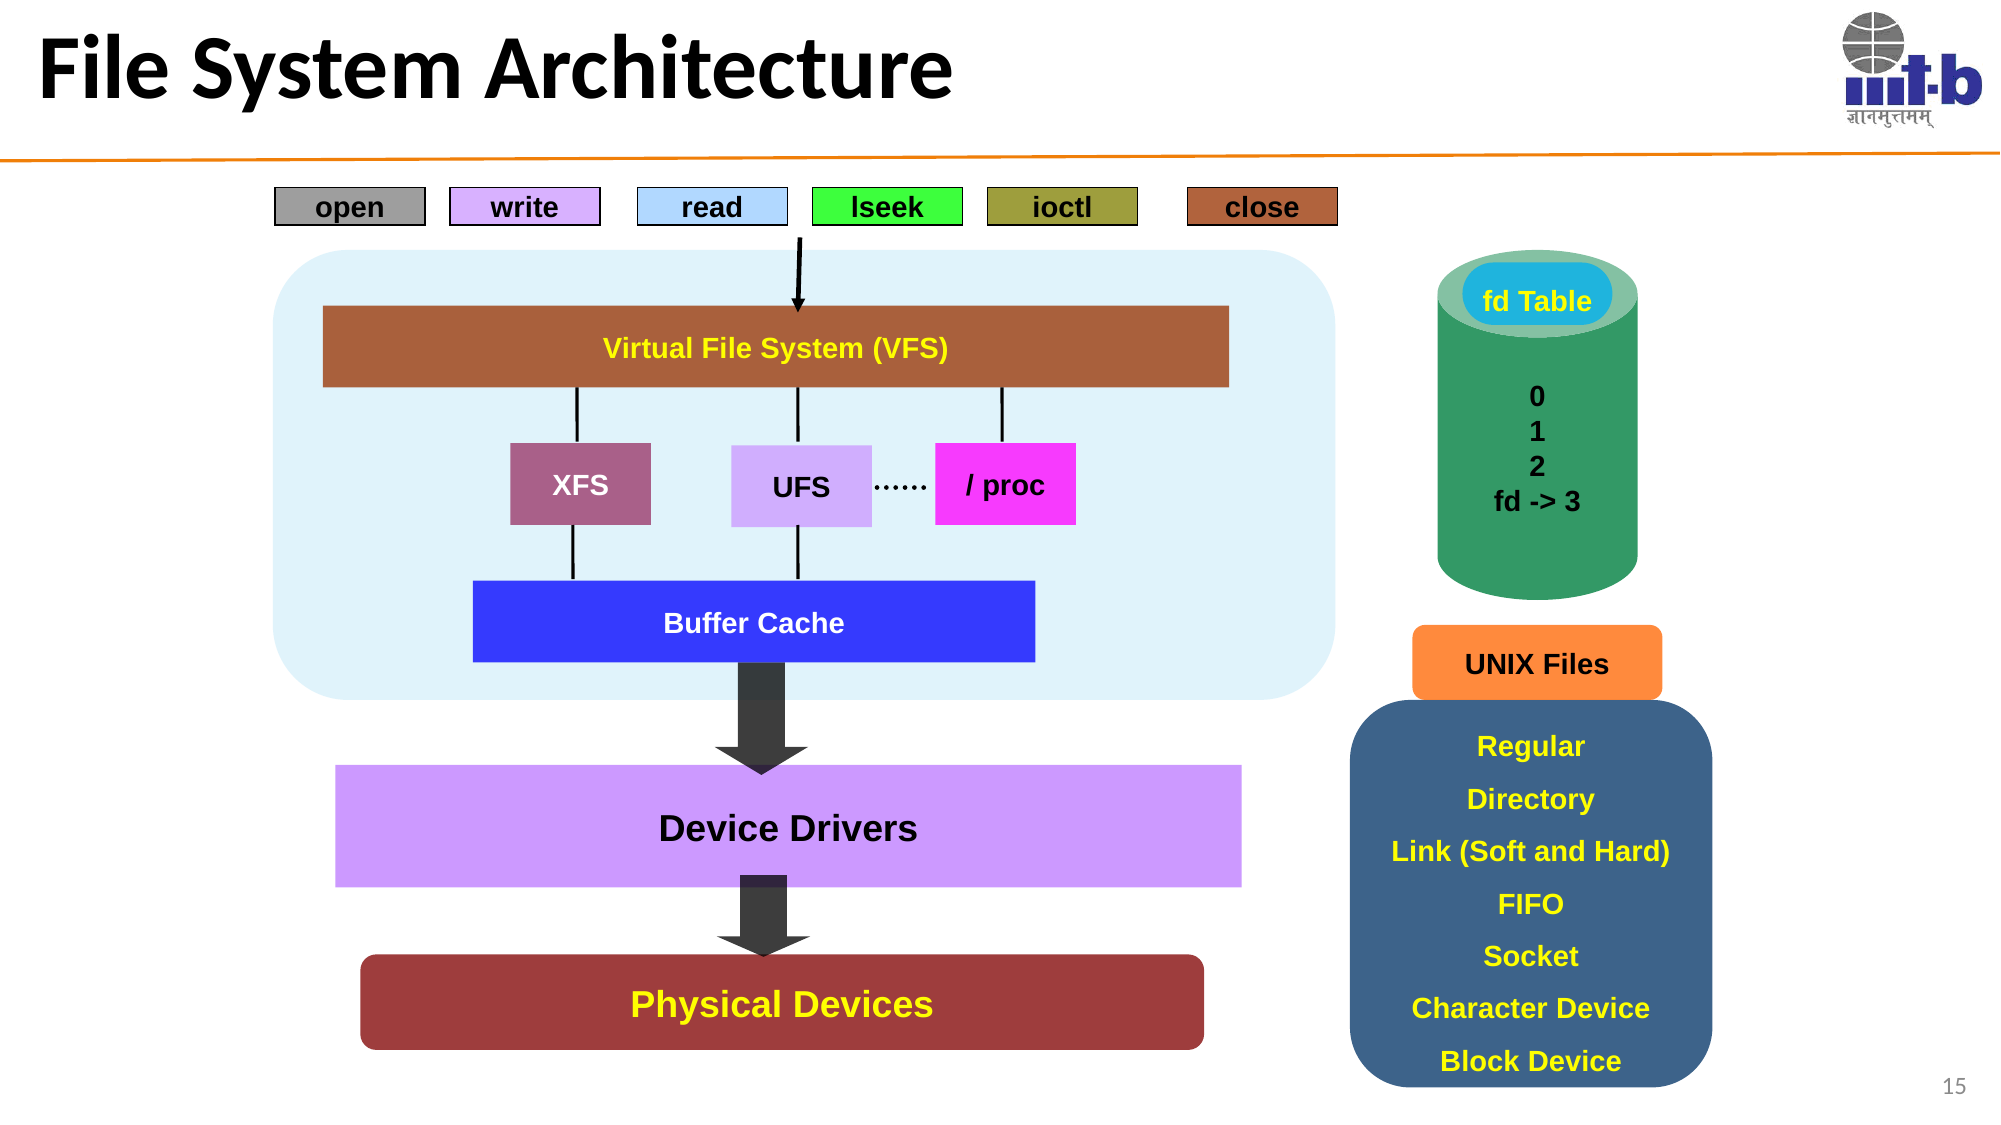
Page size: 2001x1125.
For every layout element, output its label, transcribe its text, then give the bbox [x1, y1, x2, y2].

text_box ioctl [987, 187, 1138, 225]
text_box UNIX Files [1412, 624, 1663, 700]
text_box write [449, 187, 600, 225]
text_box [714, 663, 809, 775]
text_box Buffer Cache [472, 580, 1036, 663]
text_box [716, 875, 811, 957]
text_box close [1187, 187, 1338, 225]
title File System Architecture [23, 7, 1957, 132]
text_box read [637, 187, 788, 225]
text_box Virtual File System (VFS) [322, 305, 1230, 388]
slide_number 50 [1470, 325, 1605, 337]
text_box Regular Directory Link (Soft and Hard) FIFO Socket Character Device Block Device [1349, 699, 1713, 1088]
text_box Device Drivers [335, 764, 1242, 888]
picture [1957, 8, 1983, 130]
text_box [1469, 262, 1606, 274]
text_box fd Table [1462, 274, 1613, 325]
text_box Physical Devices [360, 954, 1205, 1050]
slide_number 50 [1437, 249, 1638, 322]
text_box UFS [731, 445, 872, 528]
text_box [792, 237, 805, 313]
text_box lseek [812, 187, 963, 225]
text_box / proc [935, 443, 1076, 525]
text_box [272, 249, 1336, 700]
text_box open [274, 187, 425, 225]
text_box 0 1 2 fd -> 3 [1437, 249, 1638, 601]
slide_number 15 [1532, 1054, 1983, 1115]
text_box XFS [510, 443, 651, 525]
